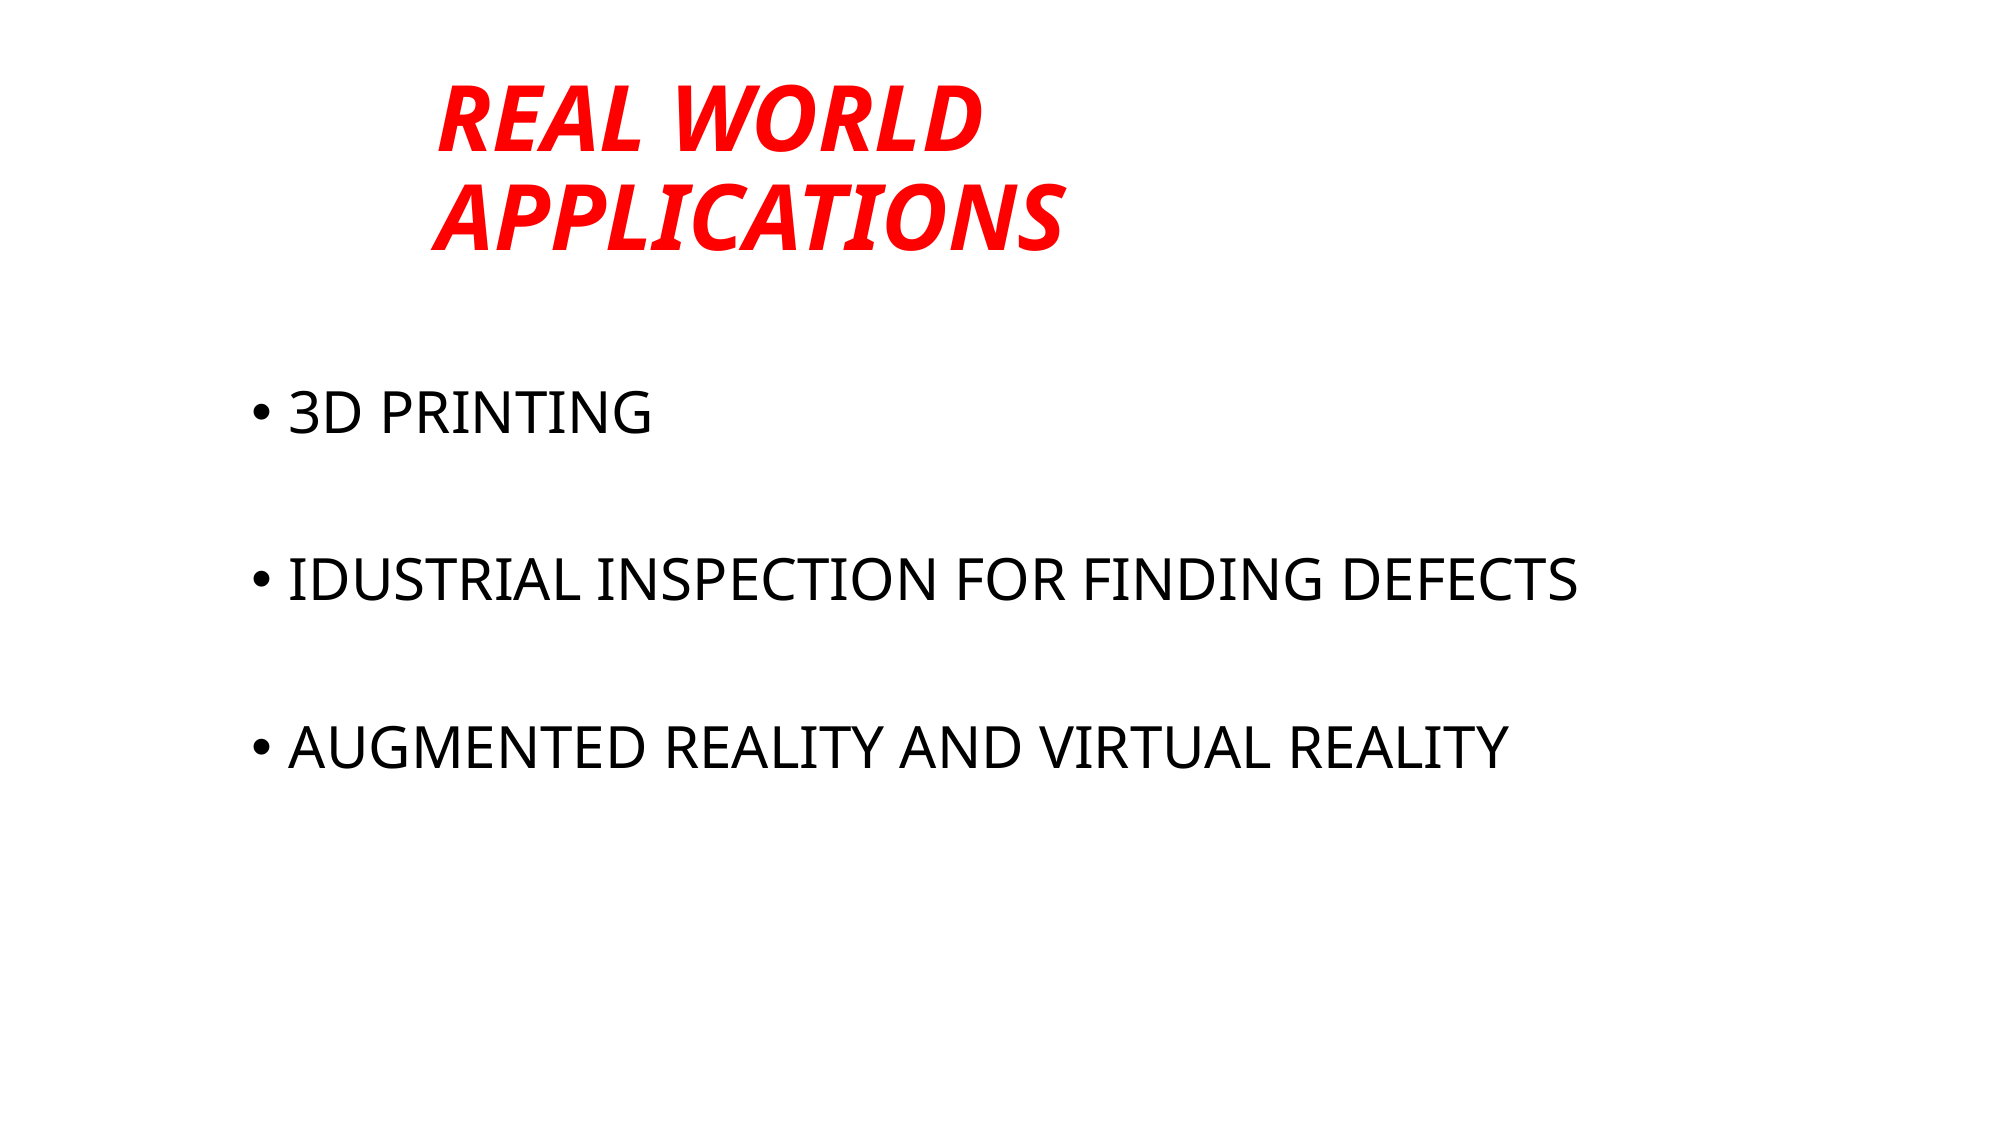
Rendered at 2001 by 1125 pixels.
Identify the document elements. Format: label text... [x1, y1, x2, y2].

list 3D PRINTING IDUSTRIAL INSPECTION FOR FINDING DEFECTS AUGMENTED REALITY AND VIRTUAL REALITY [236, 375, 1766, 969]
title REAL WORLD APPLICATIONS [421, 61, 1650, 282]
